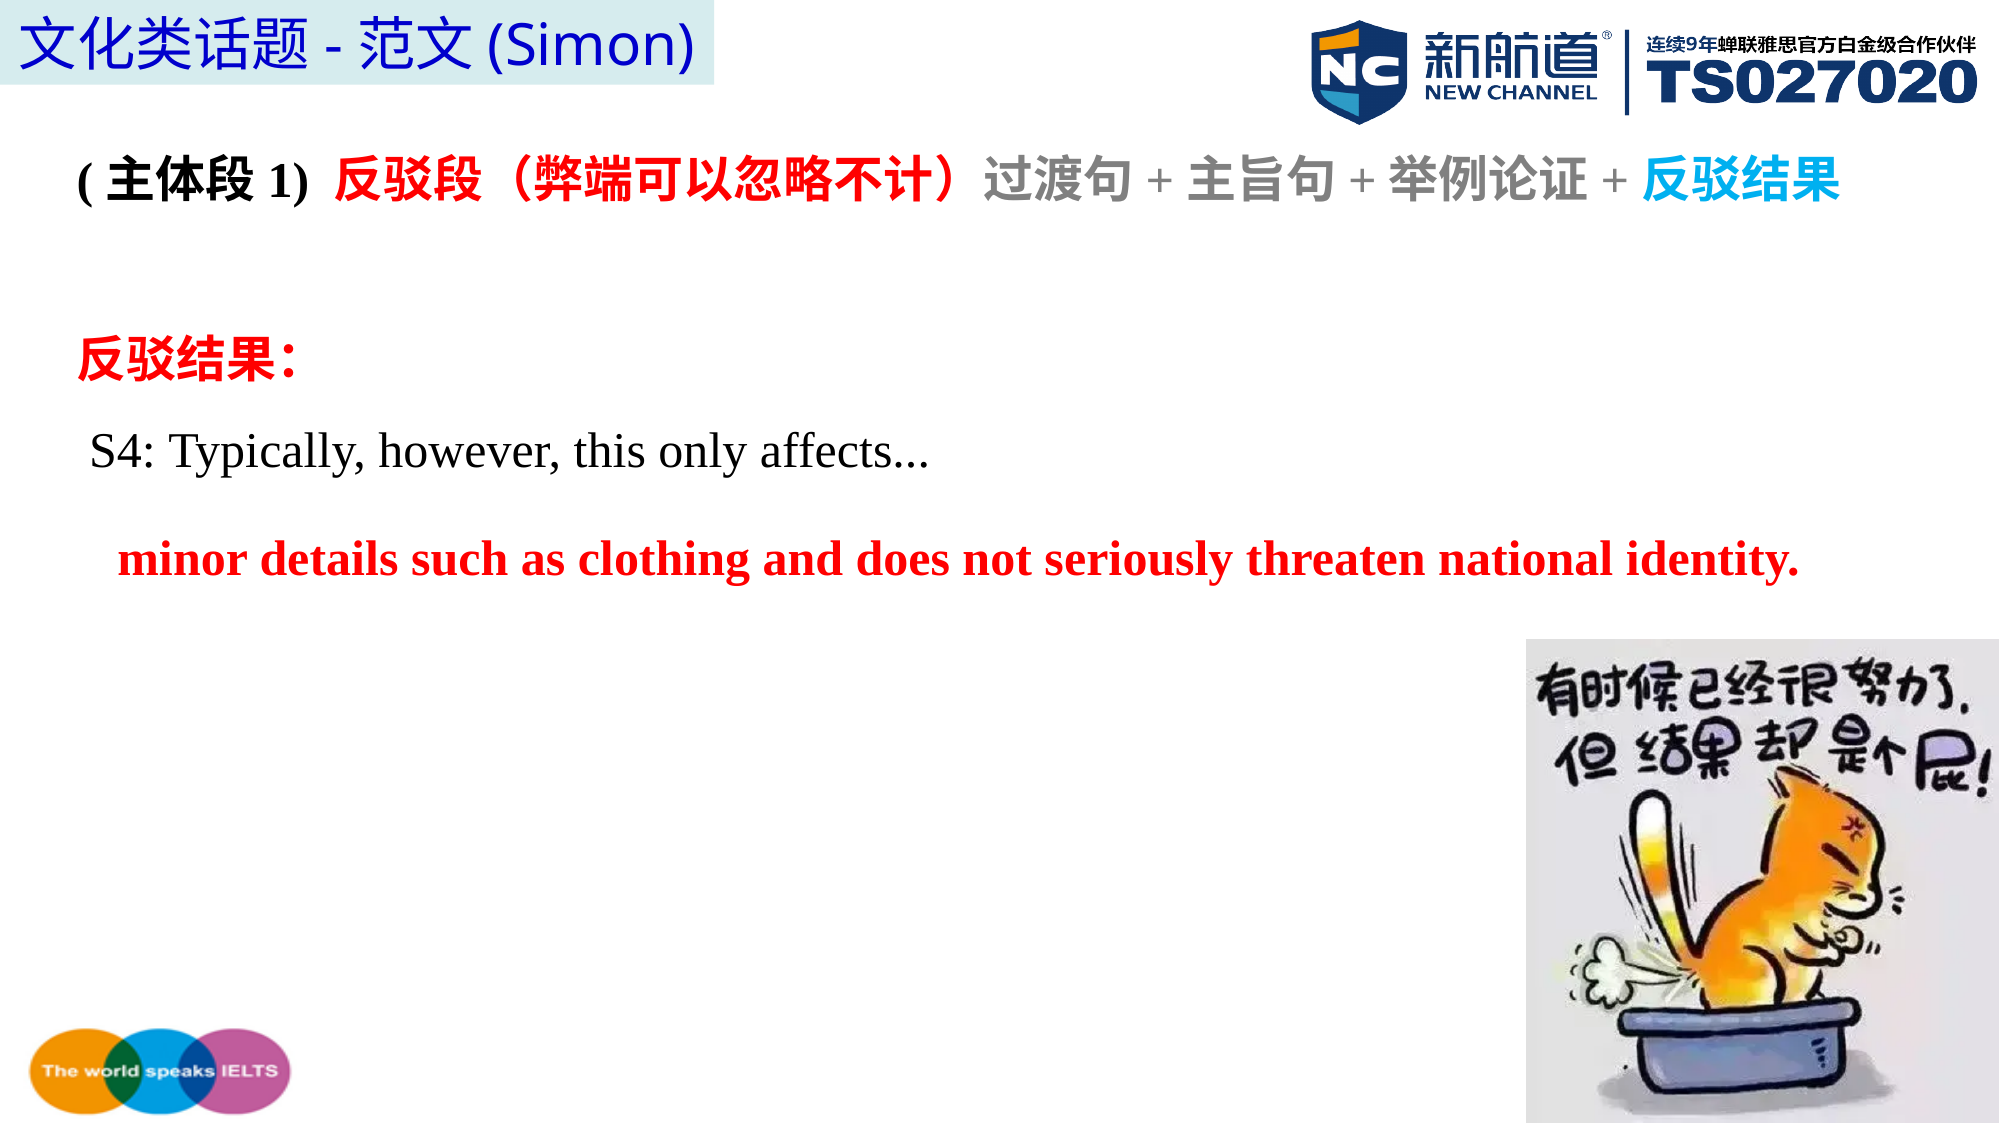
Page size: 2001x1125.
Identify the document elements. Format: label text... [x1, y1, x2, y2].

picture [1299, 0, 1983, 146]
text_box minor details such as clothing and does not seriously threaten national identity. [102, 488, 1937, 683]
text_box (主体段1) 反驳段（弊端可以忽略不计）过渡句+主旨句+举例论证+反驳结果 反驳结果： S4: Typically, however, this only affects... [61, 109, 1978, 485]
text_box 文化类话题-范文(Simon) [0, 0, 715, 85]
picture [4, 1024, 311, 1122]
picture [1526, 639, 1999, 1124]
